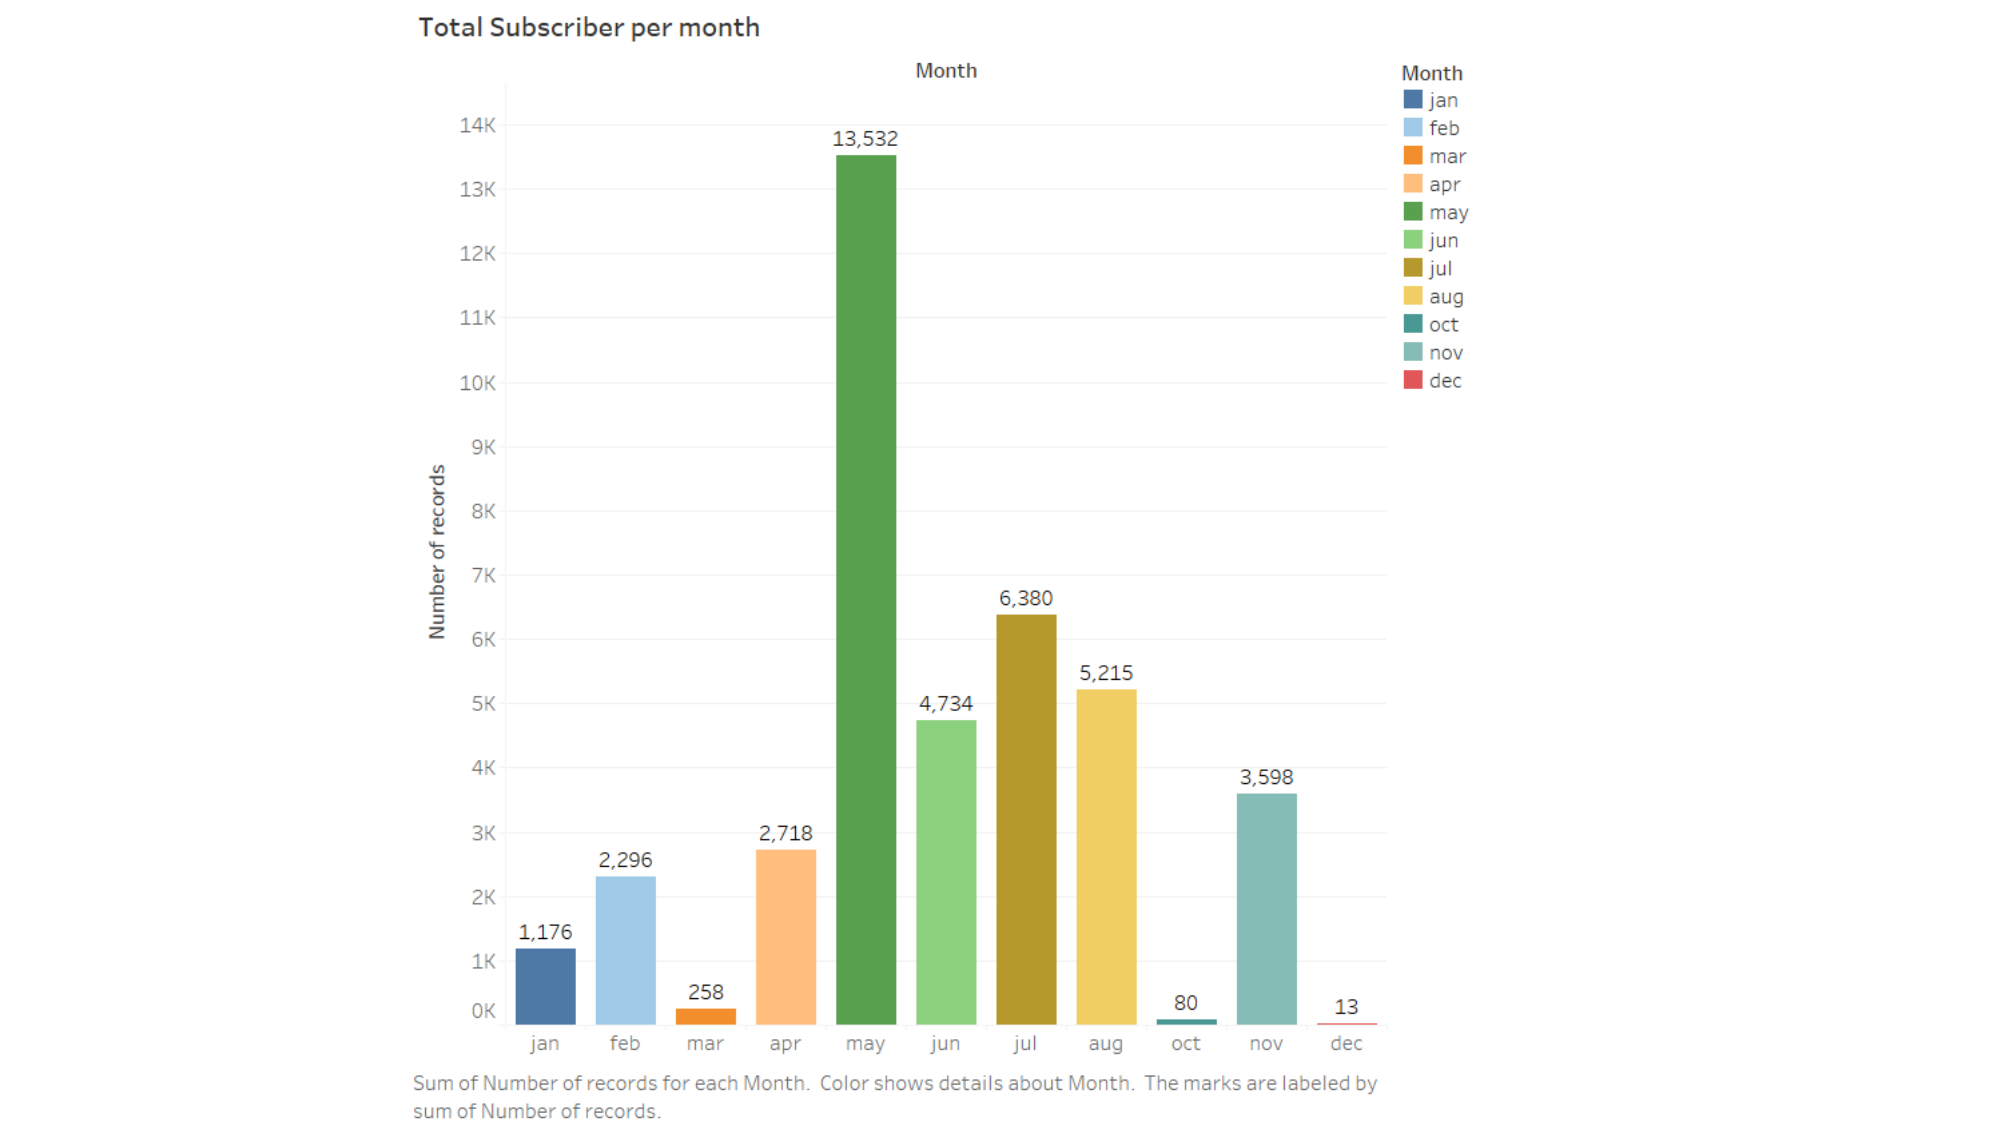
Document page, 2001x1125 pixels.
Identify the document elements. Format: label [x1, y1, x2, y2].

picture [413, 0, 1587, 1125]
